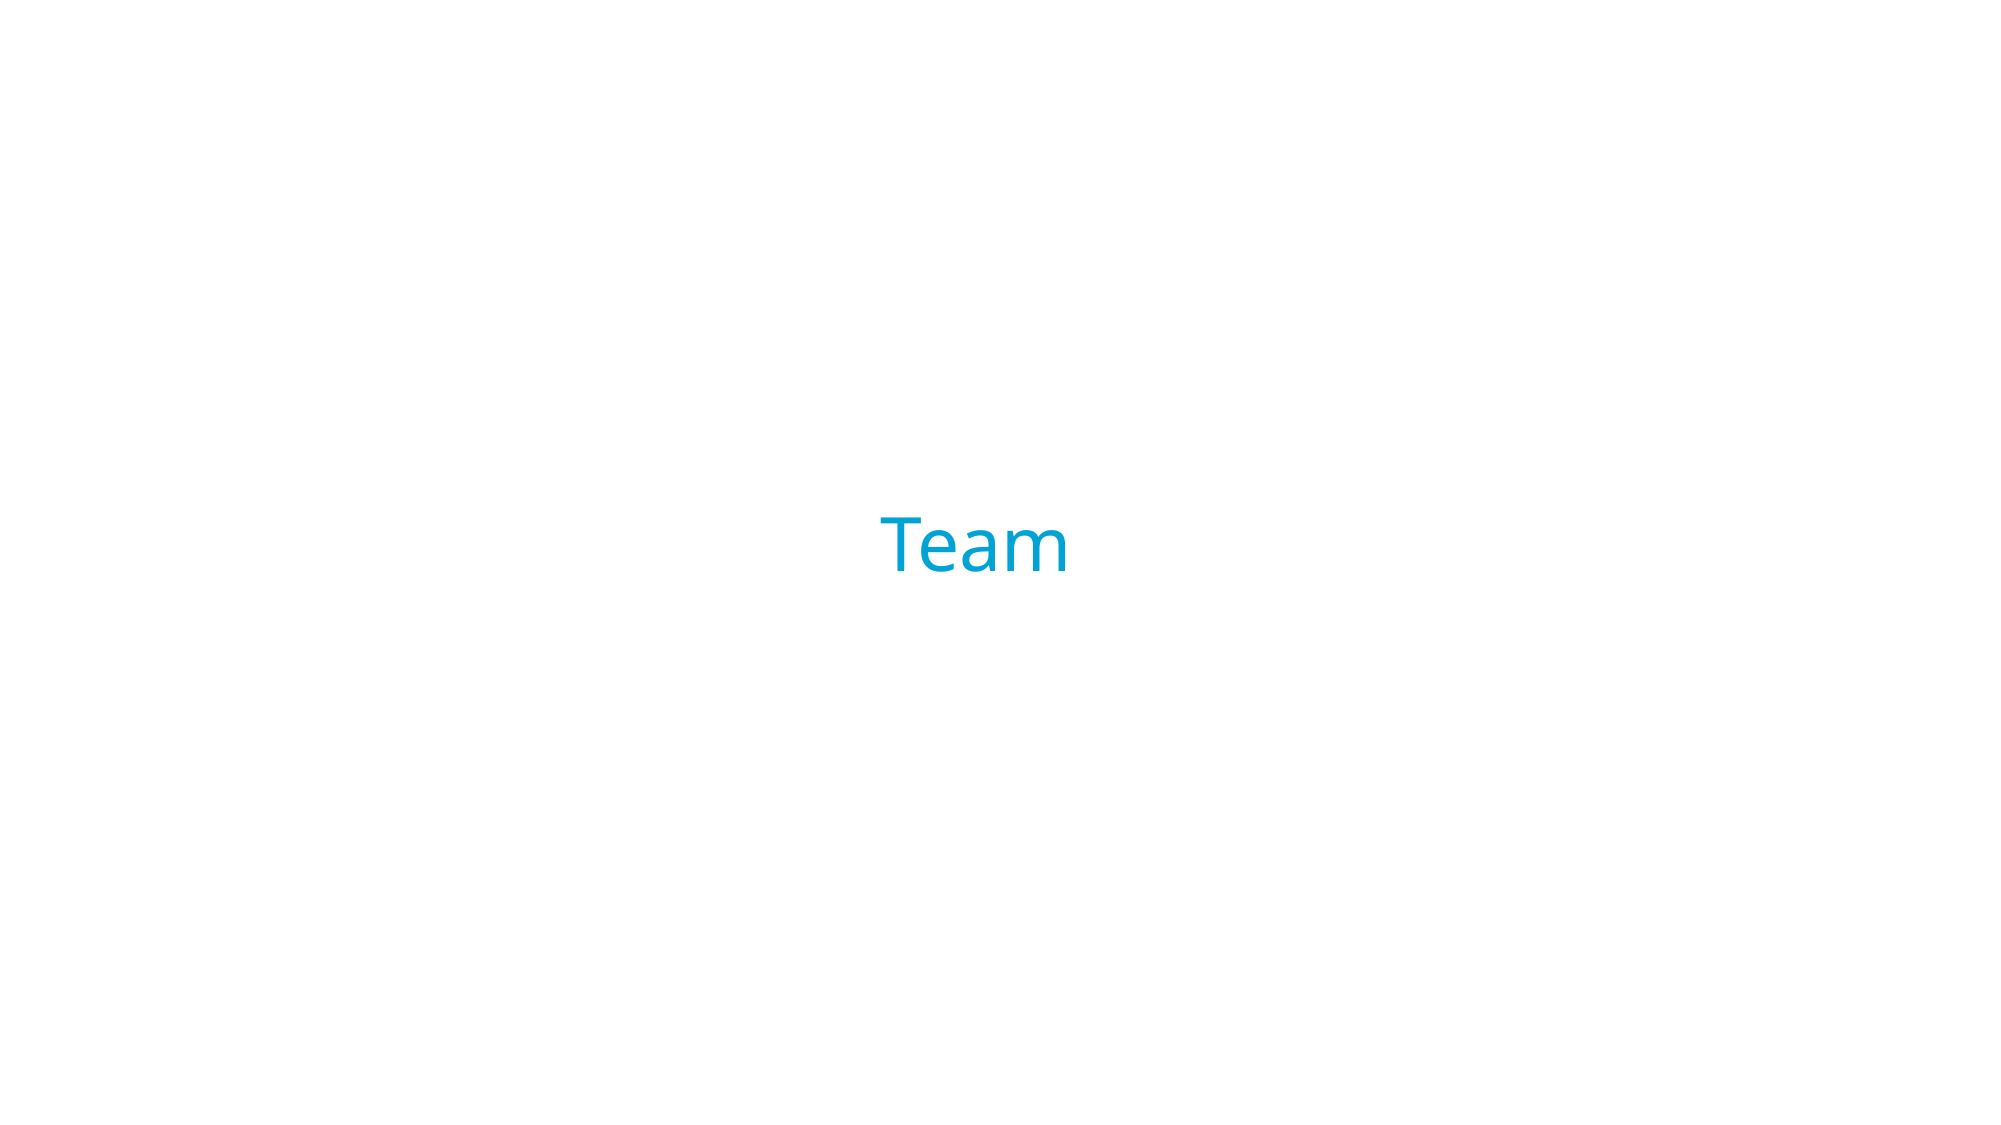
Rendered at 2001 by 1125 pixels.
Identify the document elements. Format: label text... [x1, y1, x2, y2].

text_box Team [865, 488, 1152, 594]
